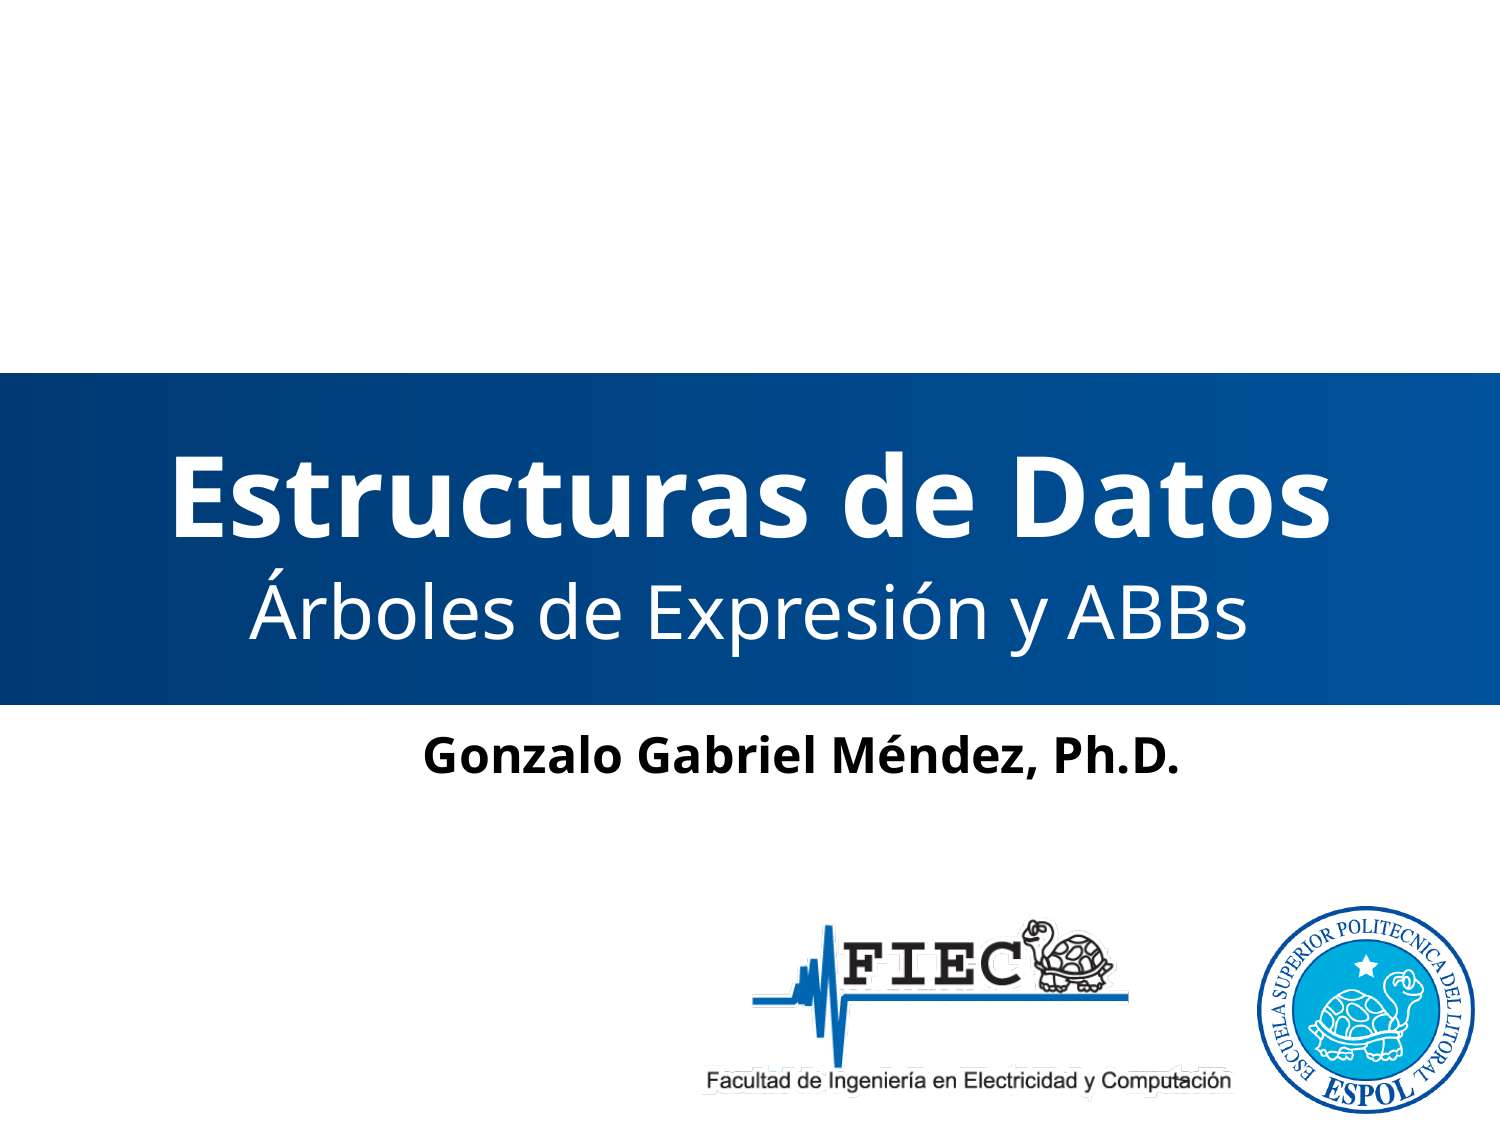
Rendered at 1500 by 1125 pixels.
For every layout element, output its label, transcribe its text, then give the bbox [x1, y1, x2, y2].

text_box Estructuras de Datos [166, 440, 1334, 562]
picture [702, 916, 1235, 1104]
text_box Gonzalo Gabriel Méndez, Ph.D. [422, 723, 1181, 784]
text_box Árboles de Expresión y ABBs [249, 574, 1251, 656]
picture [1257, 905, 1476, 1115]
text_box [0, 372, 1500, 706]
